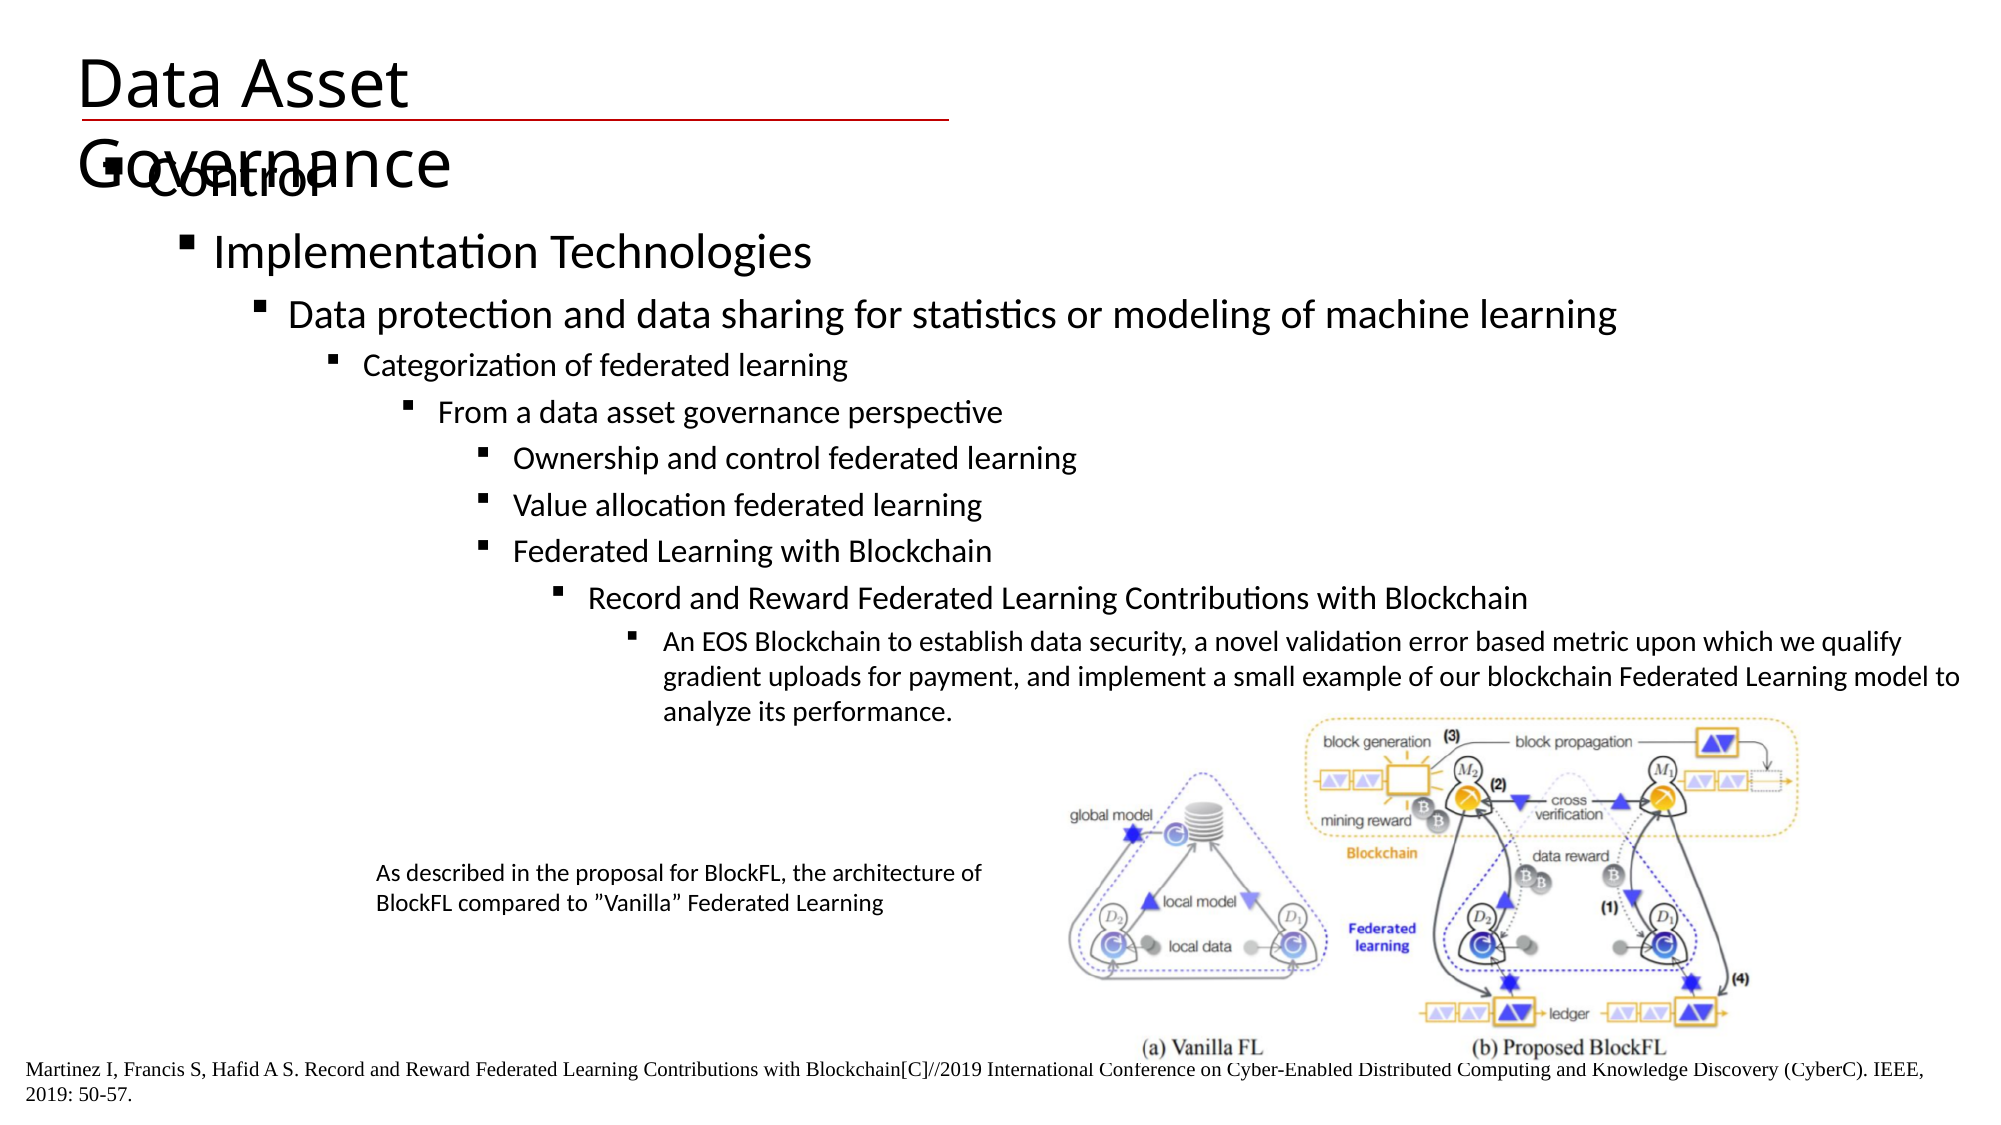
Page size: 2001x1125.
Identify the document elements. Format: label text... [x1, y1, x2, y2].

picture [1056, 712, 1808, 1063]
text_box As described in the proposal for BlockFL, the architecture of BlockFL compared to ”Vanilla” Federated Learning [361, 849, 1030, 925]
text_box Data Asset Governance [61, 33, 746, 130]
text_box Control Implementation Technologies Data protection and data sharing for statistics or modeling of machine learning Categorization of federated learning From a data asset governance perspective Ownership and control federated learning Value allocation federated learning Federated Learning with Blockchain Record and Reward Federated Learning Contributions with Blockchain An EOS Blockchain to establish data security, a novel validation error based metric upon which we qualify gradient uploads for payment, and implement a small example of our blockchain Federated Learning model to analyze its performance. Martinez I, Francis S, Hafid A S. Record and Reward Federated Learning Contributions with Blockchain[C]//2019 International Conference on Cyber-Enabled Distributed Computing and Knowledge Discovery (CyberC). IEEE, 2019: 50-57. [10, 130, 1984, 755]
